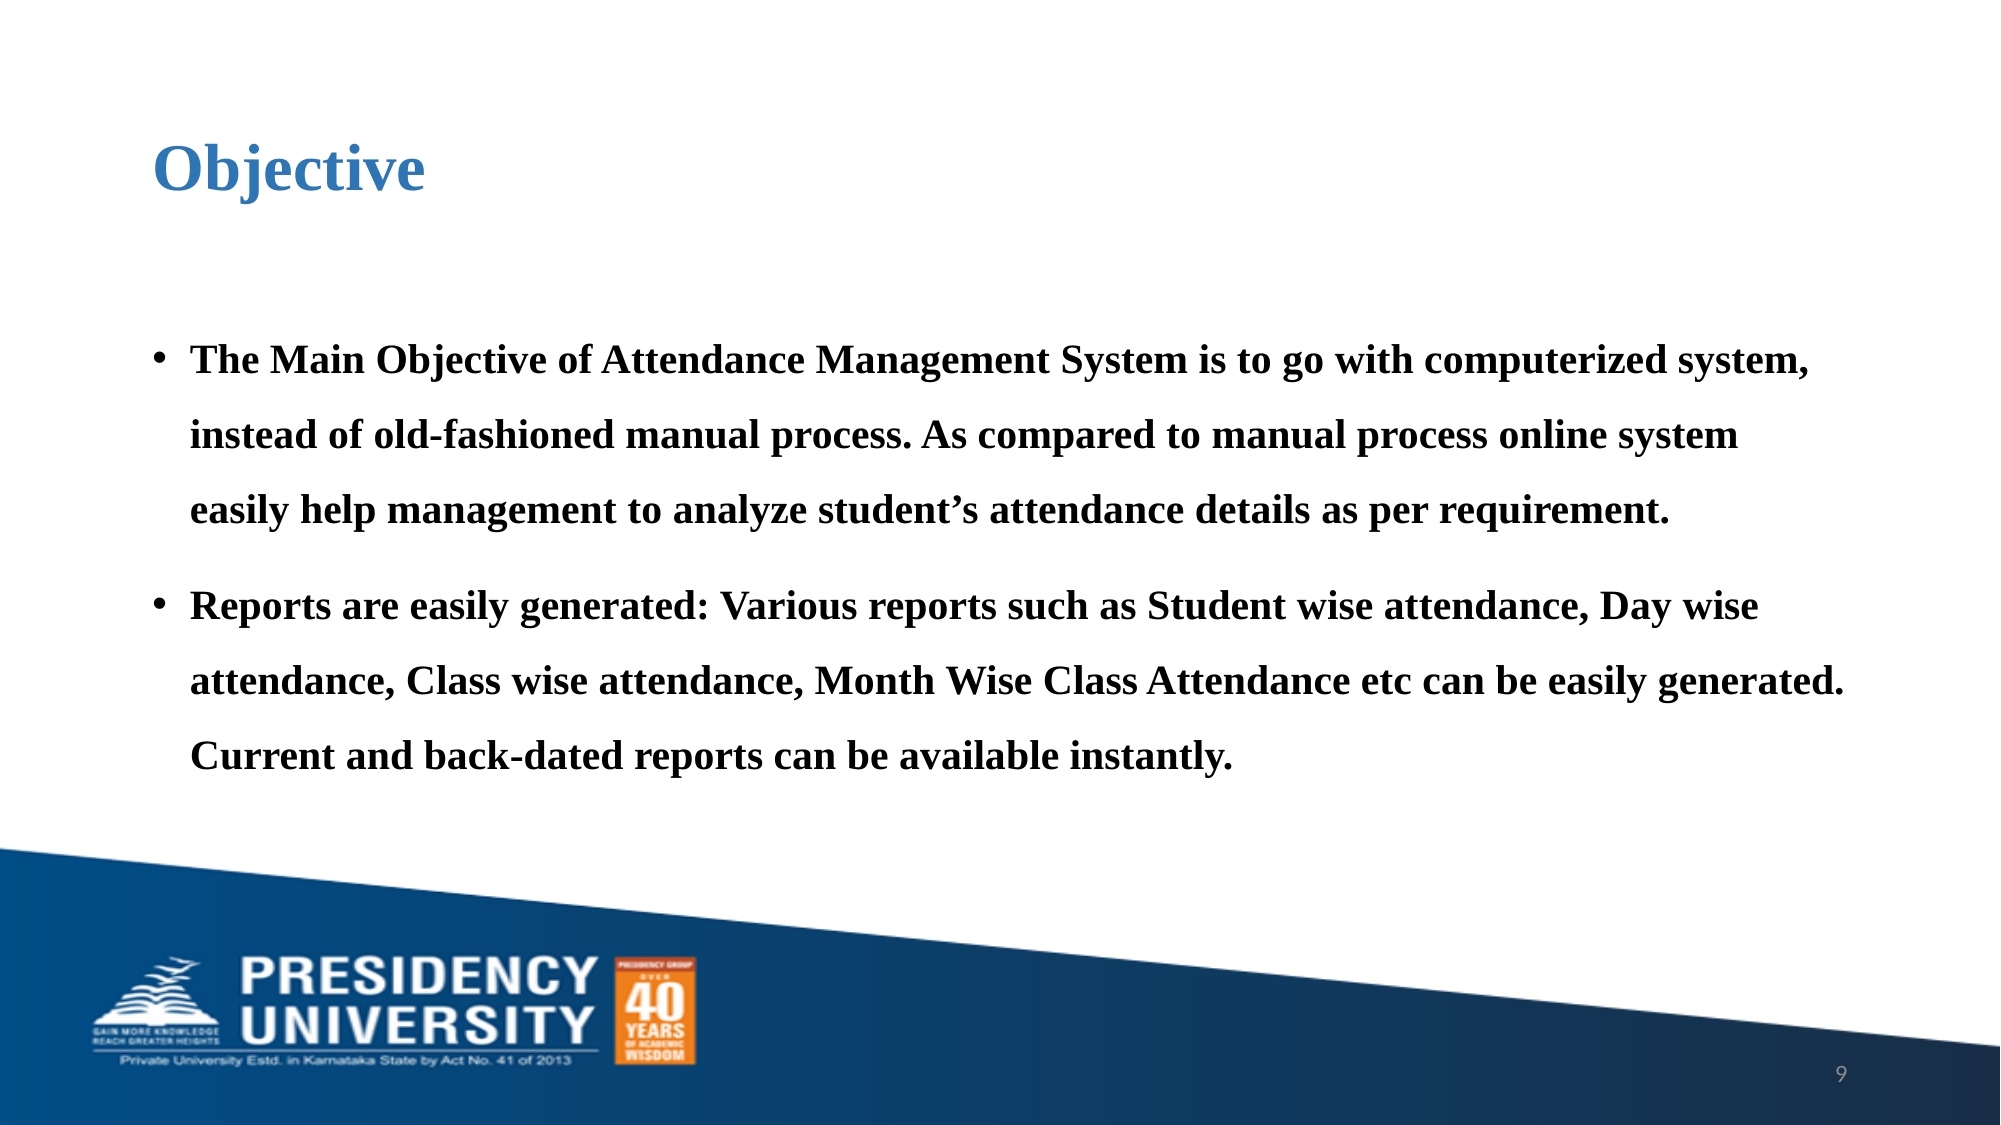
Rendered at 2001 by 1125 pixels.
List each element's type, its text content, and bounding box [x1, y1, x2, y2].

list The Main Objective of Attendance Management System is to go with computerized system, instead of old-fashioned manual process. As compared to manual process online system easily help management to analyze student’s attendance details as per requirement. Reports are easily generated: Various reports such as Student wise attendance, Day wise attendance, Class wise attendance, Month Wise Class Attendance etc can be easily generated. Current and back-dated reports can be available instantly. [137, 299, 1863, 1014]
slide_number 9 [1412, 1042, 1863, 1103]
picture [0, 845, 2000, 1125]
title Objective [137, 59, 1863, 278]
